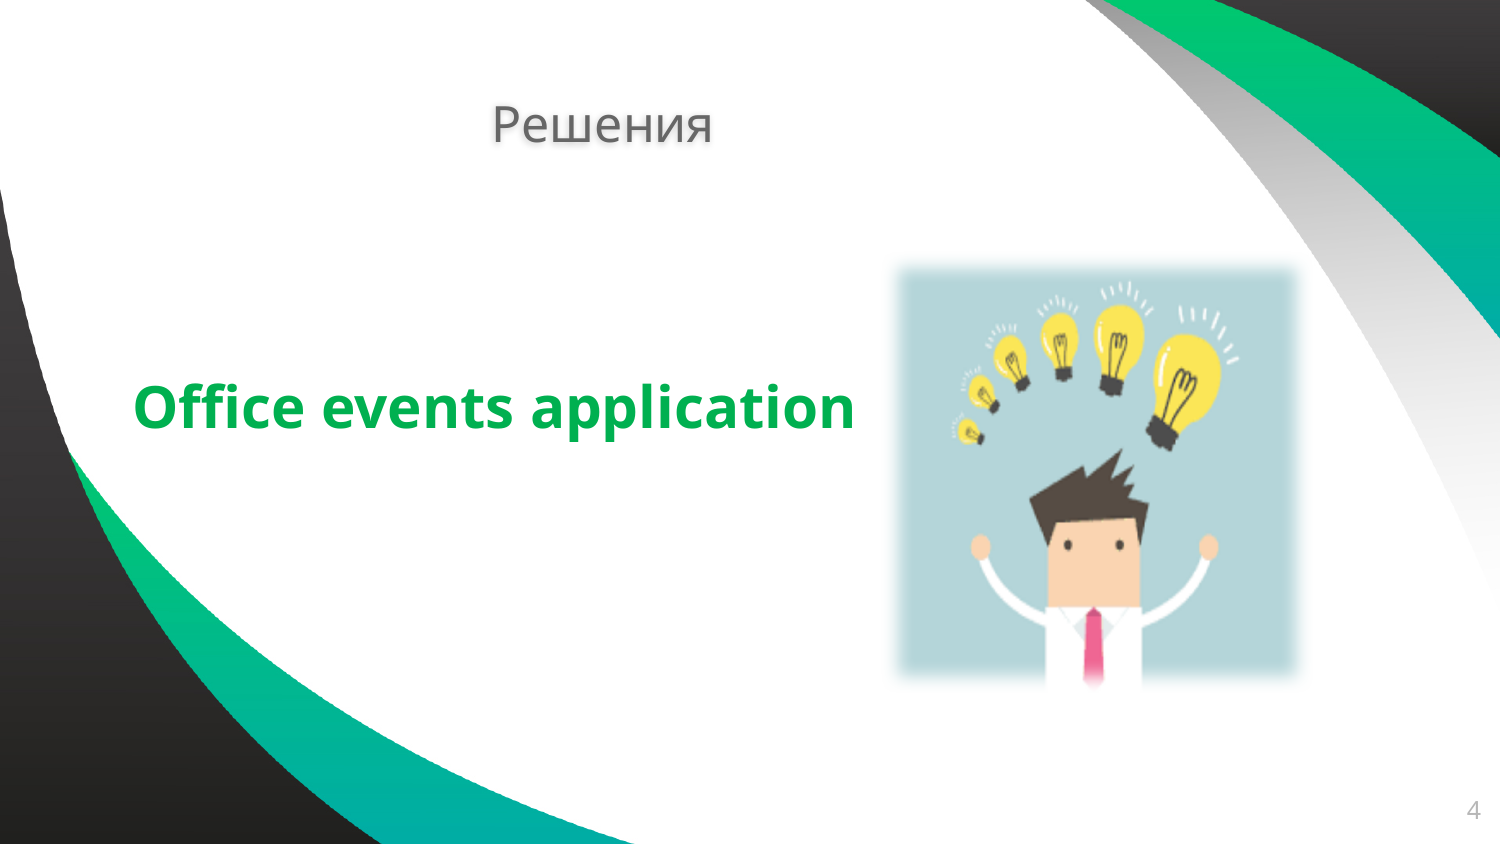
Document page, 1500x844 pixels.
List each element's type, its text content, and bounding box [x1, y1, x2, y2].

text_box Office events application [117, 362, 875, 448]
title Решения [491, 43, 1116, 202]
picture [0, 0, 1500, 844]
slide_number 4 [1391, 779, 1482, 844]
